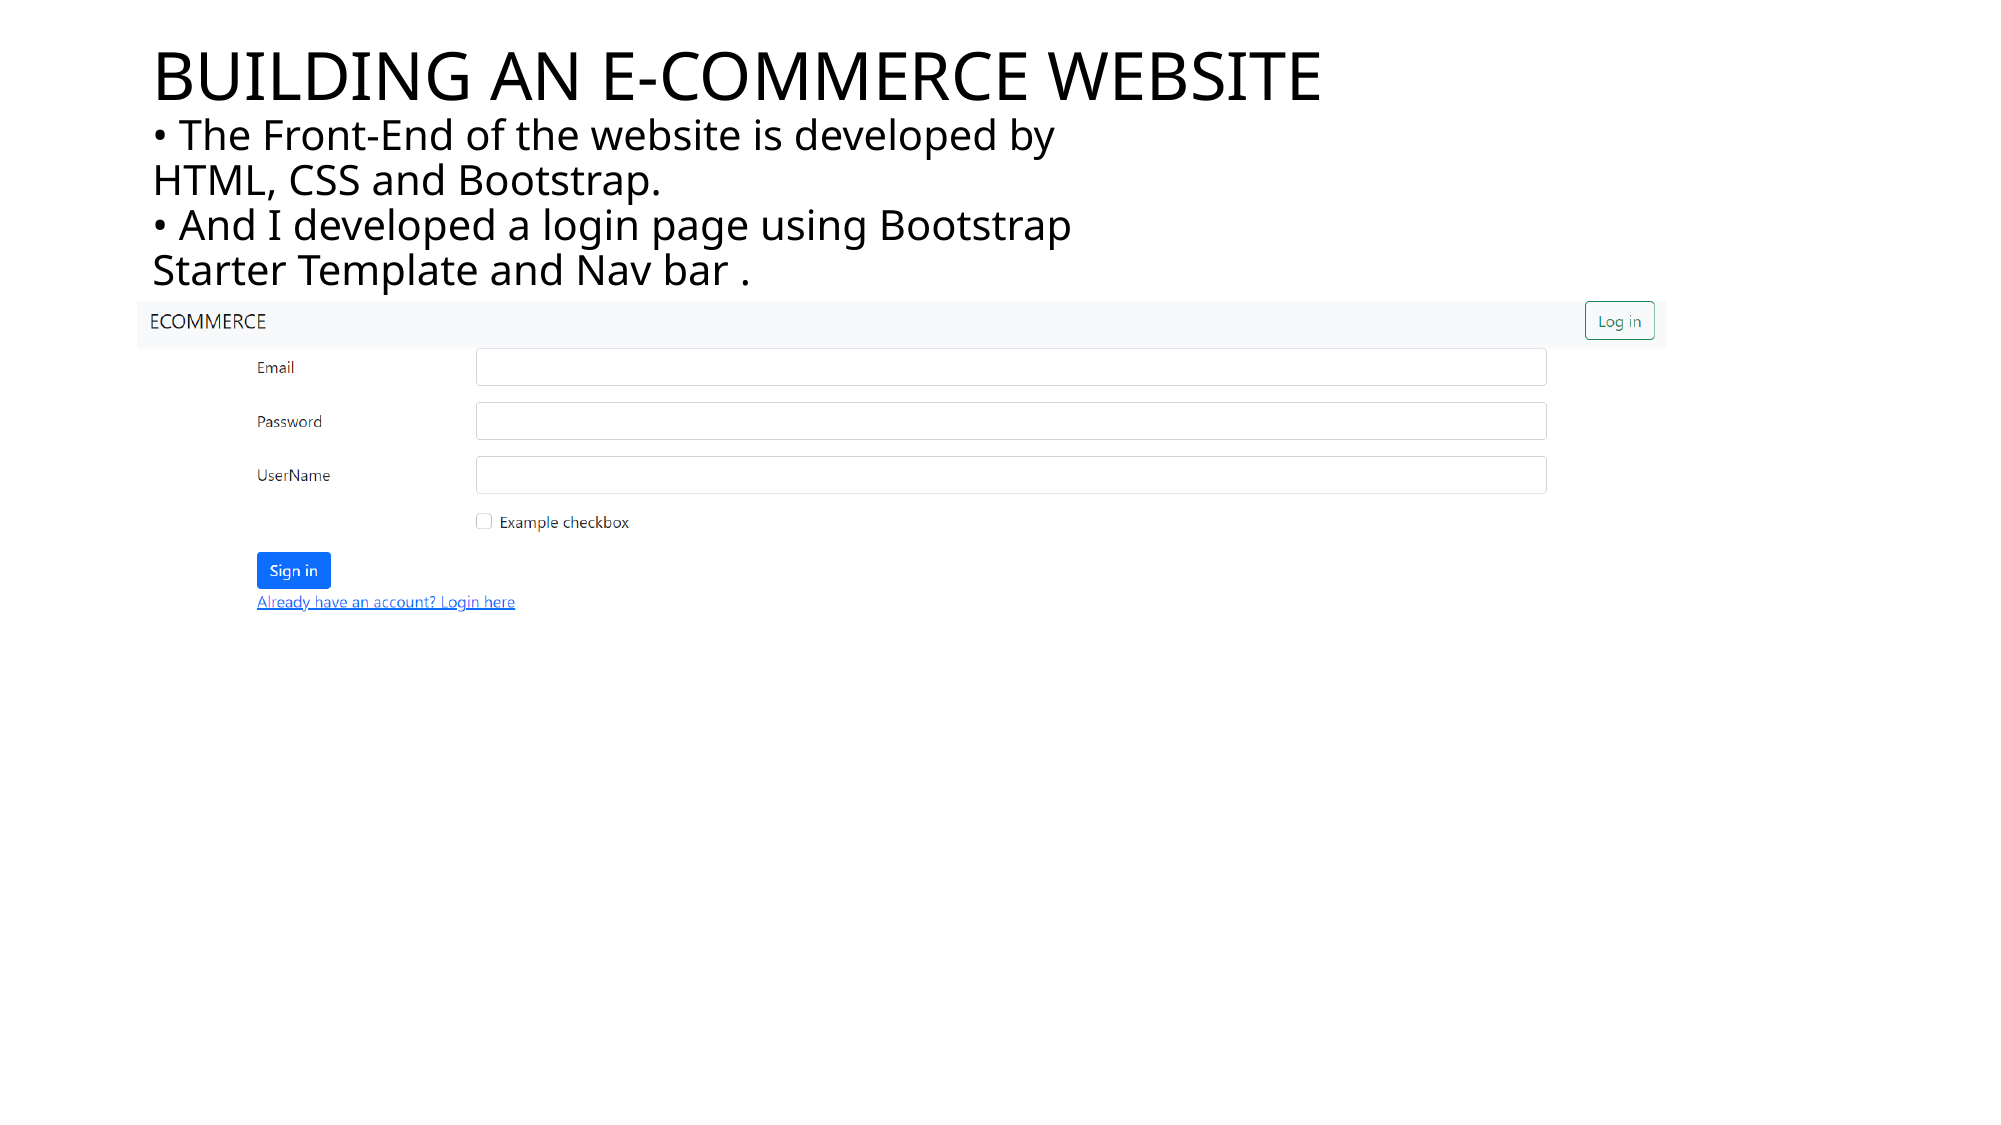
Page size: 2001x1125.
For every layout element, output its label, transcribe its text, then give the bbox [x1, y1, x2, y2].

title BUILDING AN E-COMMERCE WEBSITE • The Front-End of the website is developed by HTML, CSS and Bootstrap. • And I developed a login page using Bootstrap Starter Template and Nav bar . [137, 59, 1863, 278]
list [137, 301, 1666, 1016]
